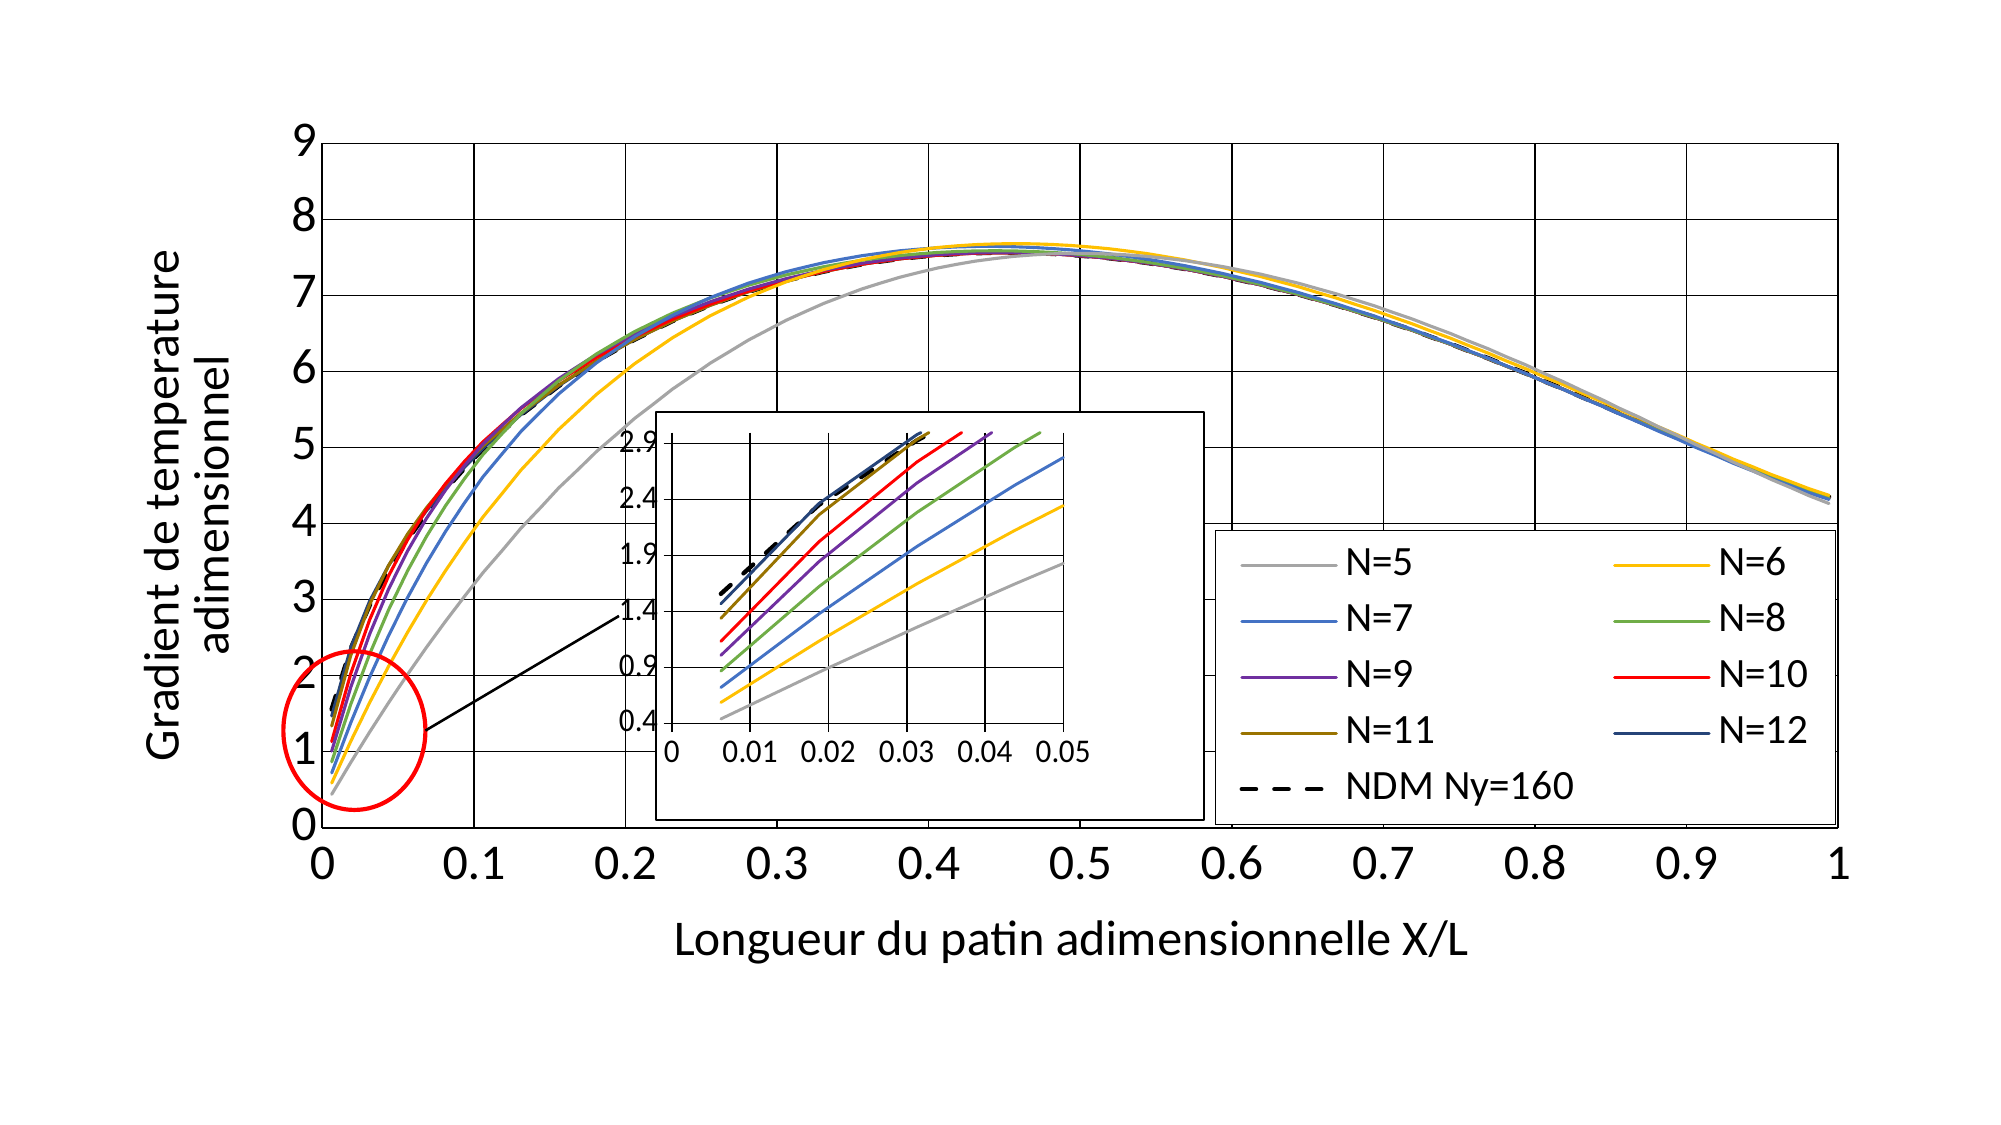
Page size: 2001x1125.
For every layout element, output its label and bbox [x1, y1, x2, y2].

text_box [117, 97, 1890, 984]
